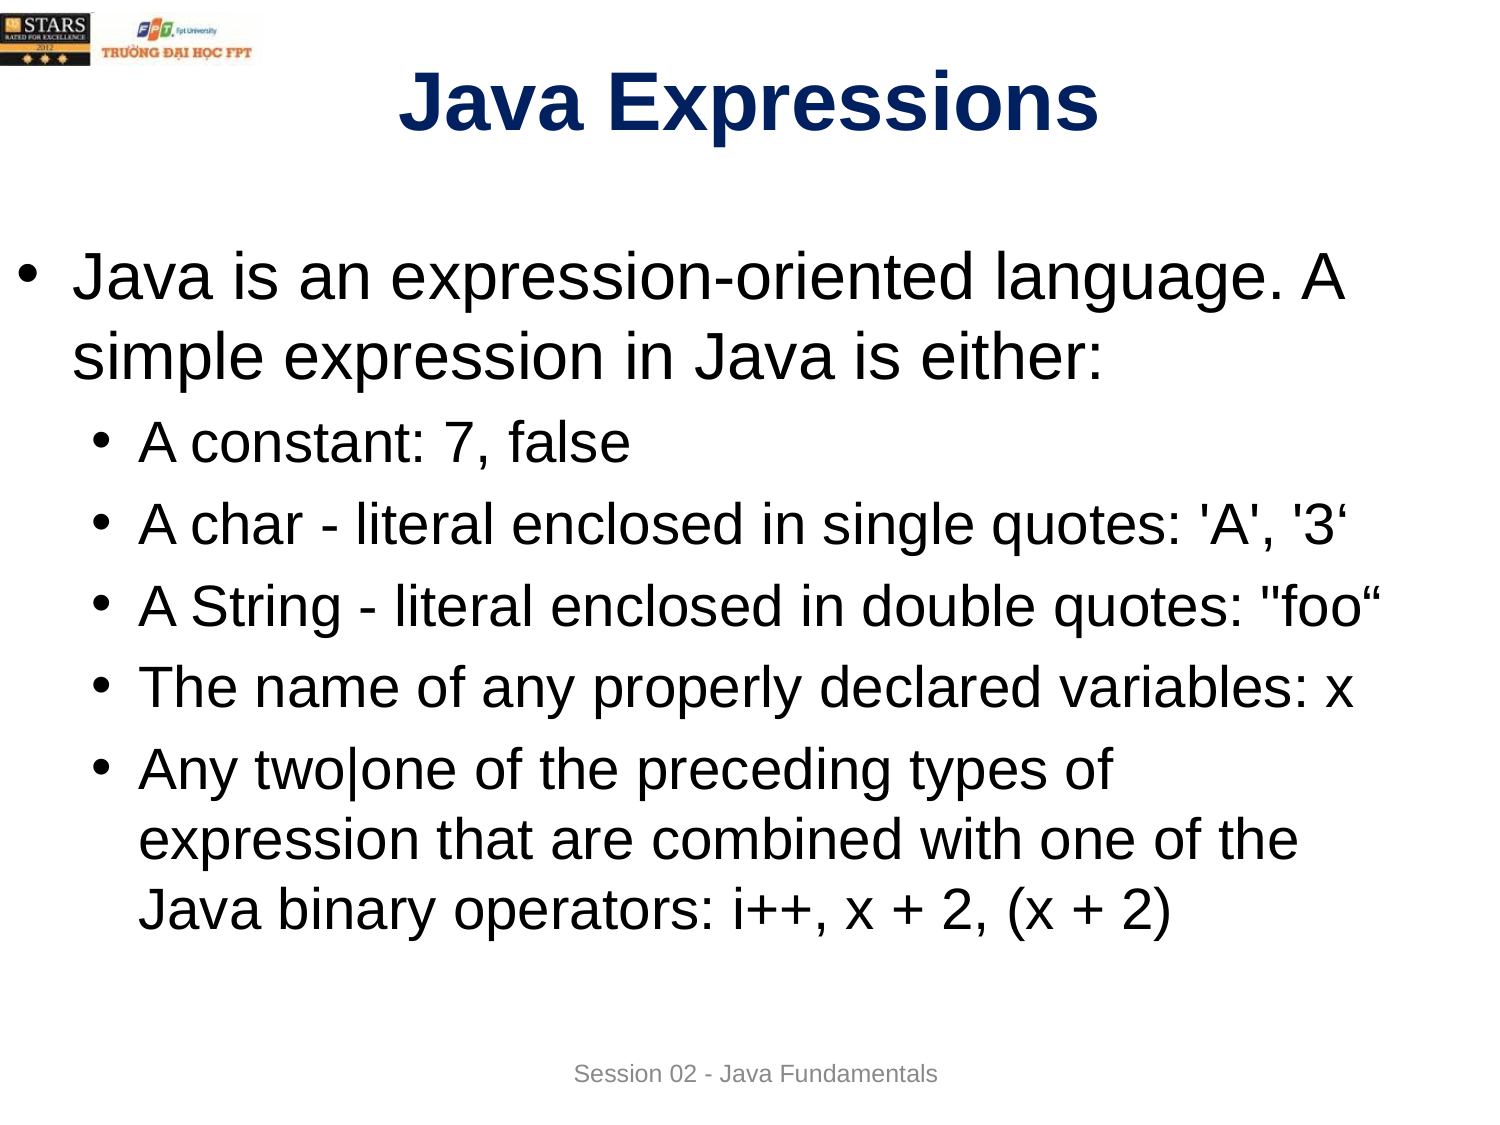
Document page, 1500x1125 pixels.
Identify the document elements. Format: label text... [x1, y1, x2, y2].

footer Session 02 - Java Fundamentals [437, 1043, 1075, 1103]
picture [0, 12, 263, 66]
list Java is an expression-oriented language. A simple expression in Java is either: A constant: 7, false A char - literal enclosed in single quotes: 'A', '3‘ A String - literal enclosed in double quotes: "foo“ The name of any properly declared variables: x Any two|one of the preceding types of expression that are combined with one of the Java binary operators: i++, x + 2, (x + 2) [1, 225, 1427, 1043]
title Java Expressions [75, 45, 1425, 150]
